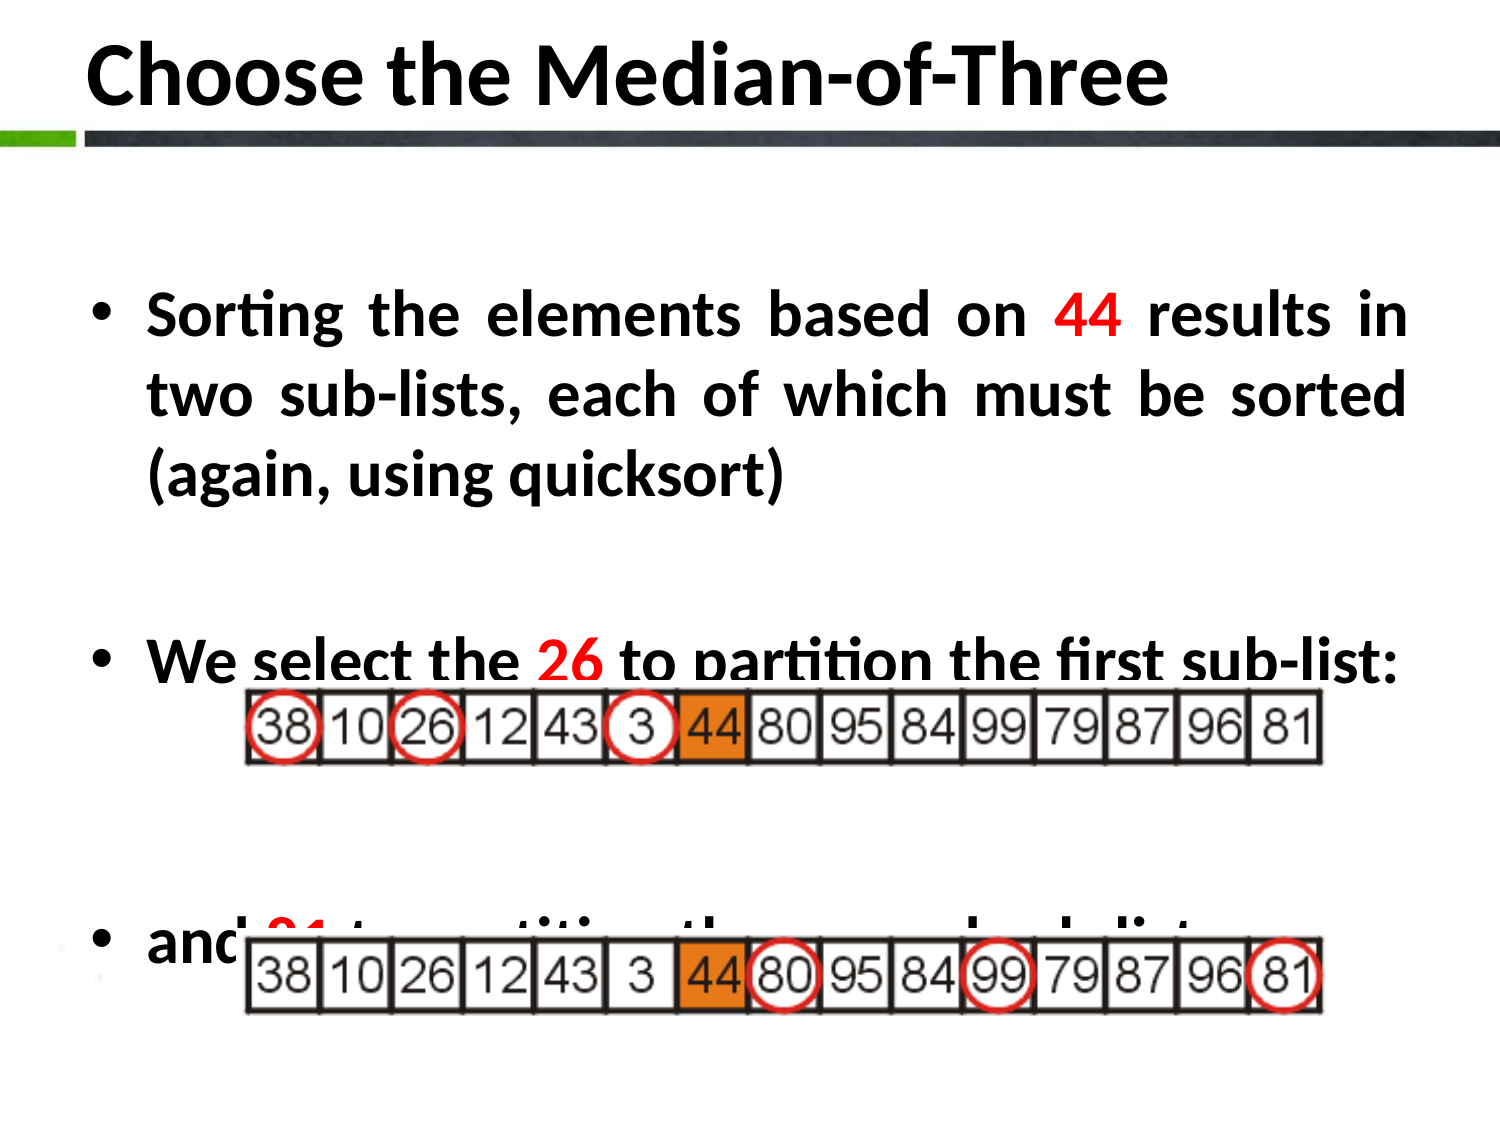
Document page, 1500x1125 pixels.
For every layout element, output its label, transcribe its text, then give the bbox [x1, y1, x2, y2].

picture [0, 0, 1500, 1125]
title Choose the Median-of-Three [71, 12, 1450, 125]
list Sorting the elements based on 44 results in two sub-lists, each of which must be sorted (again, using quicksort) We select the 26 to partition the first sub-list: and 81 to partition the second sub-list: [75, 262, 1425, 1005]
